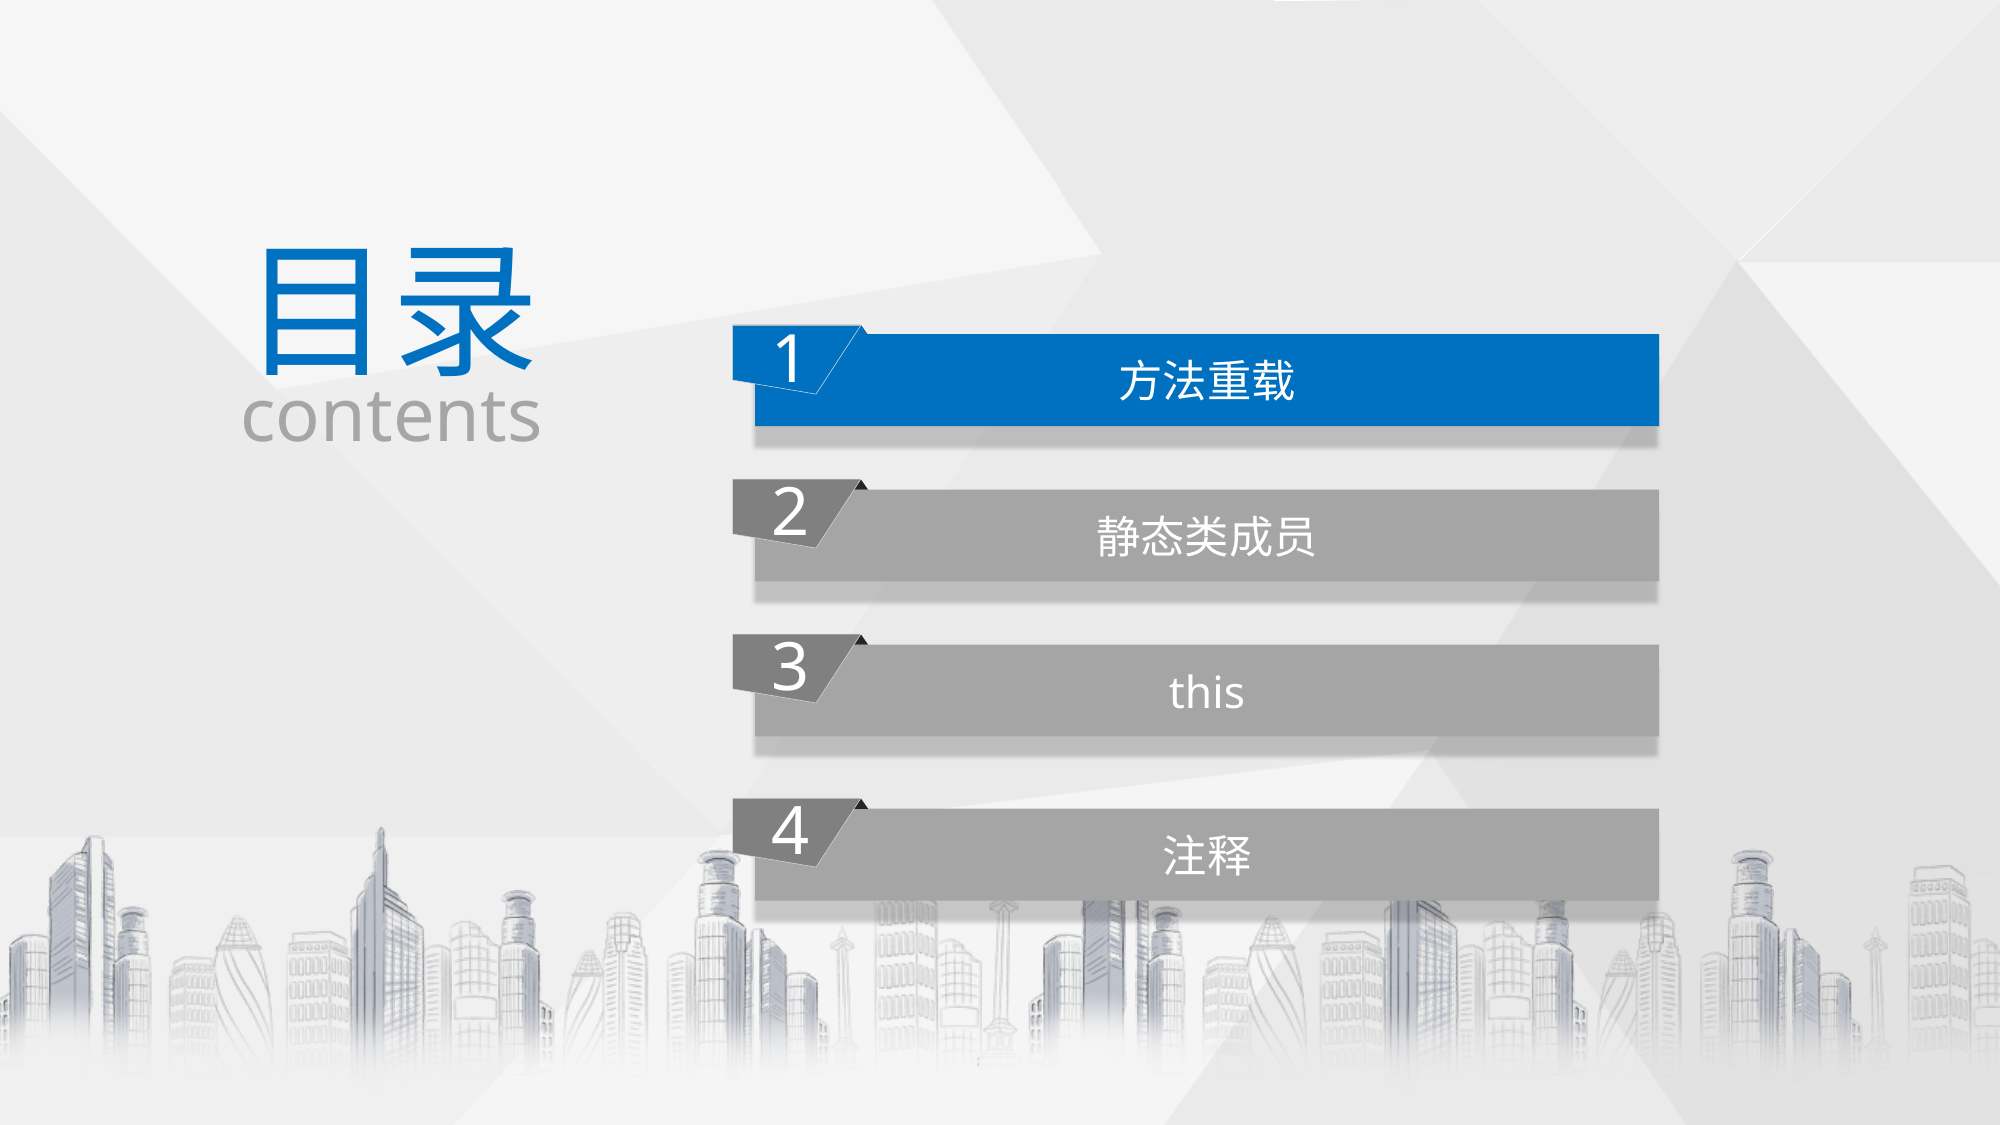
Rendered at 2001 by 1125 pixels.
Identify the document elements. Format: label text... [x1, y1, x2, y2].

text_box 目录 contents [194, 323, 589, 464]
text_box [732, 634, 869, 703]
text_box 静态类成员 [755, 489, 1660, 582]
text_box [732, 798, 869, 868]
text_box 方法重载 [755, 334, 1660, 426]
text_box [0, 792, 2000, 1102]
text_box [732, 479, 869, 549]
text_box this [755, 644, 1660, 737]
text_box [732, 325, 869, 395]
